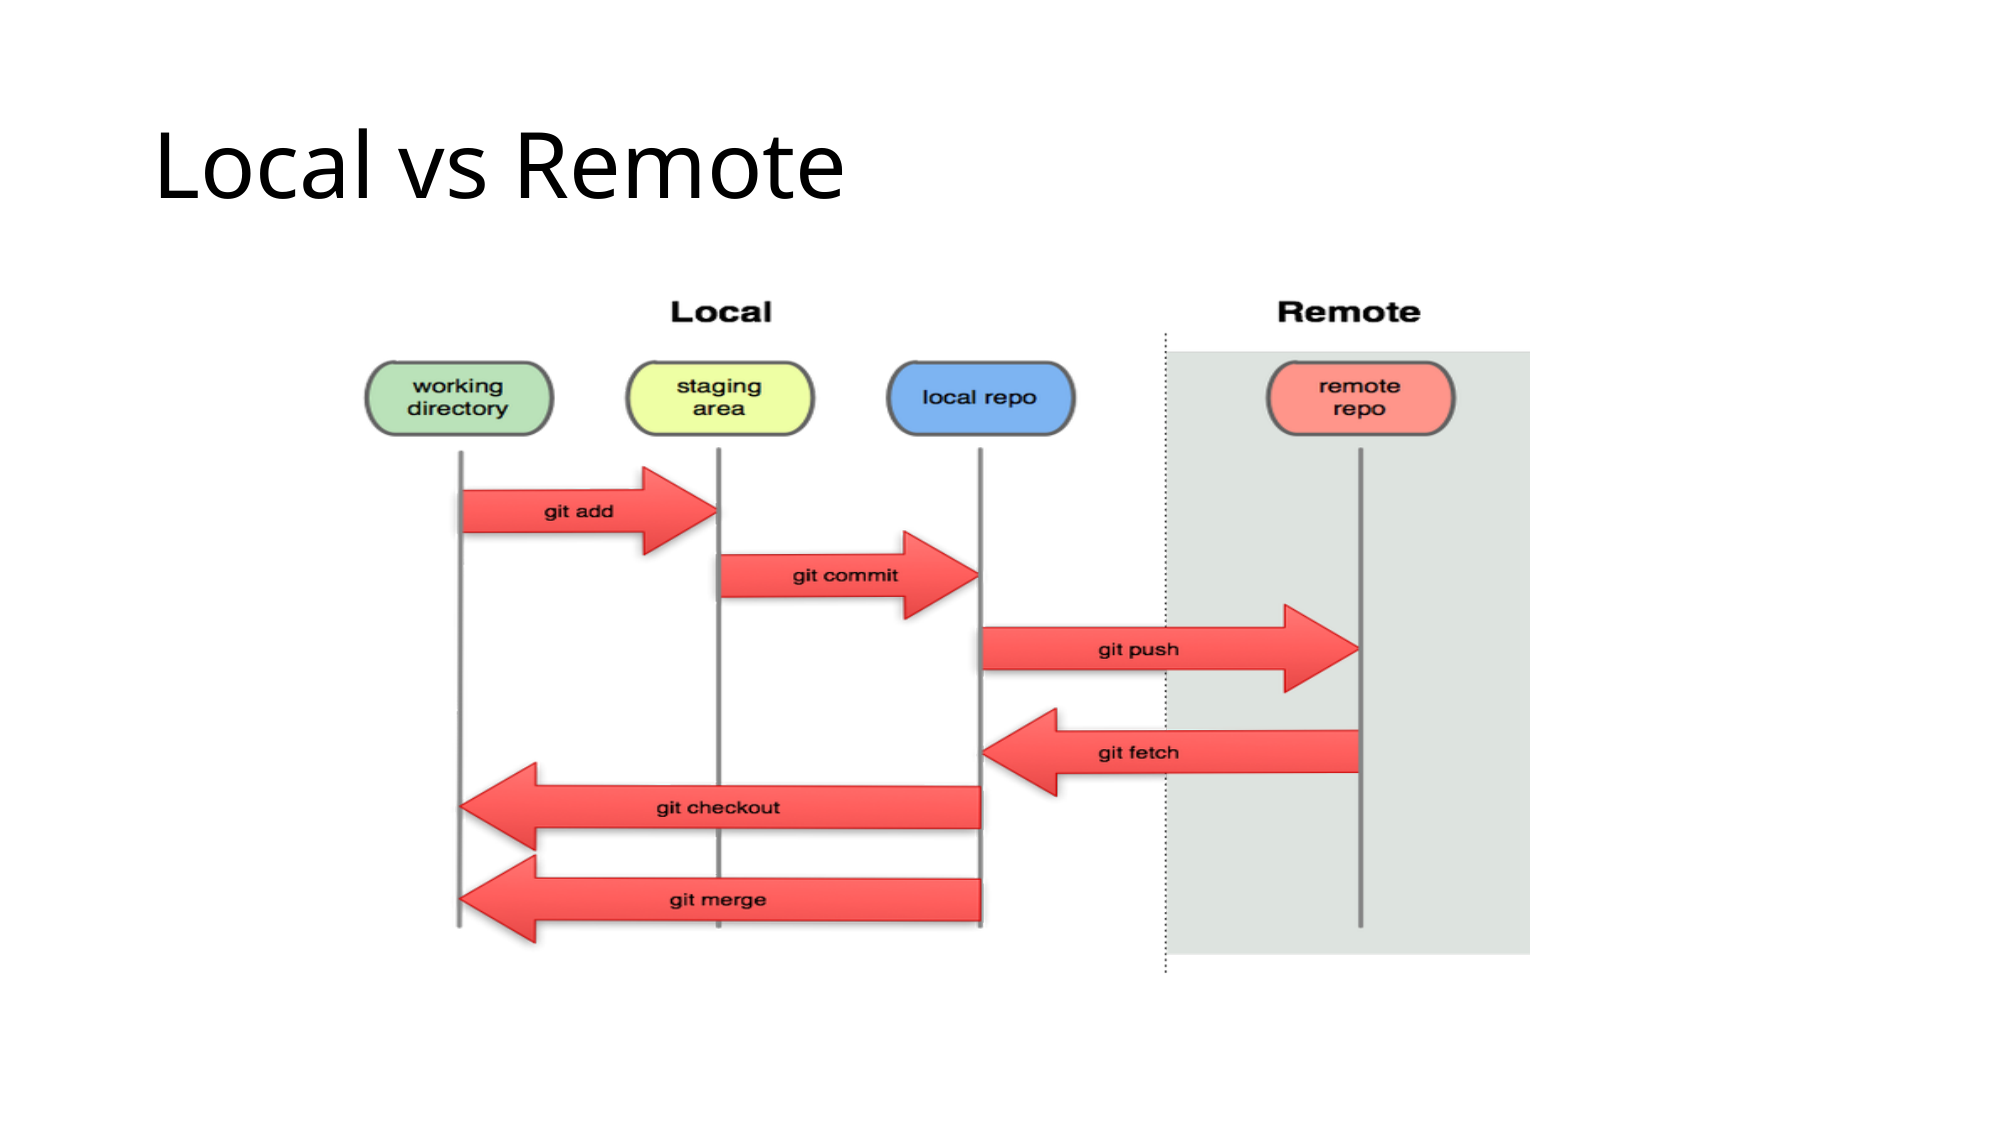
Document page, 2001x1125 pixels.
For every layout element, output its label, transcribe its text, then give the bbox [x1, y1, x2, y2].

title Local vs Remote [137, 59, 1863, 278]
picture [359, 295, 1530, 974]
